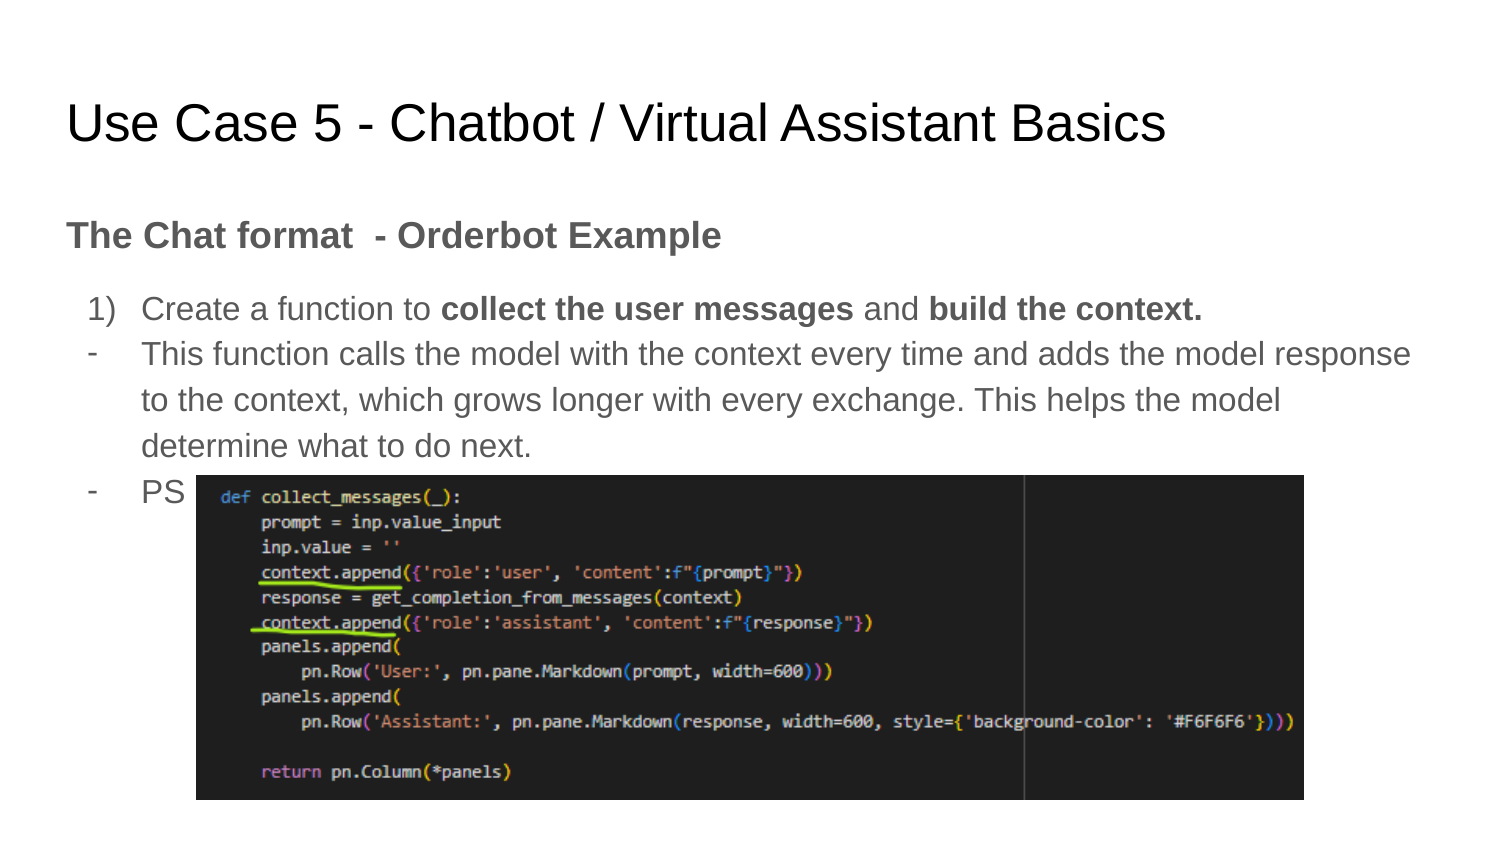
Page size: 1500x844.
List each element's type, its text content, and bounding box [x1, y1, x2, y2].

list The Chat format - Orderbot Example Create a function to collect the user messages and build the context. This function calls the model with the context every time and adds the model response to the context, which grows longer with every exchange. This helps the model determine what to do next. PS : Panel is the py-package to build a simple UI. [51, 189, 1449, 750]
picture [196, 475, 1304, 800]
title Use Case 5 - Chatbot / Virtual Assistant Basics [51, 72, 1449, 167]
